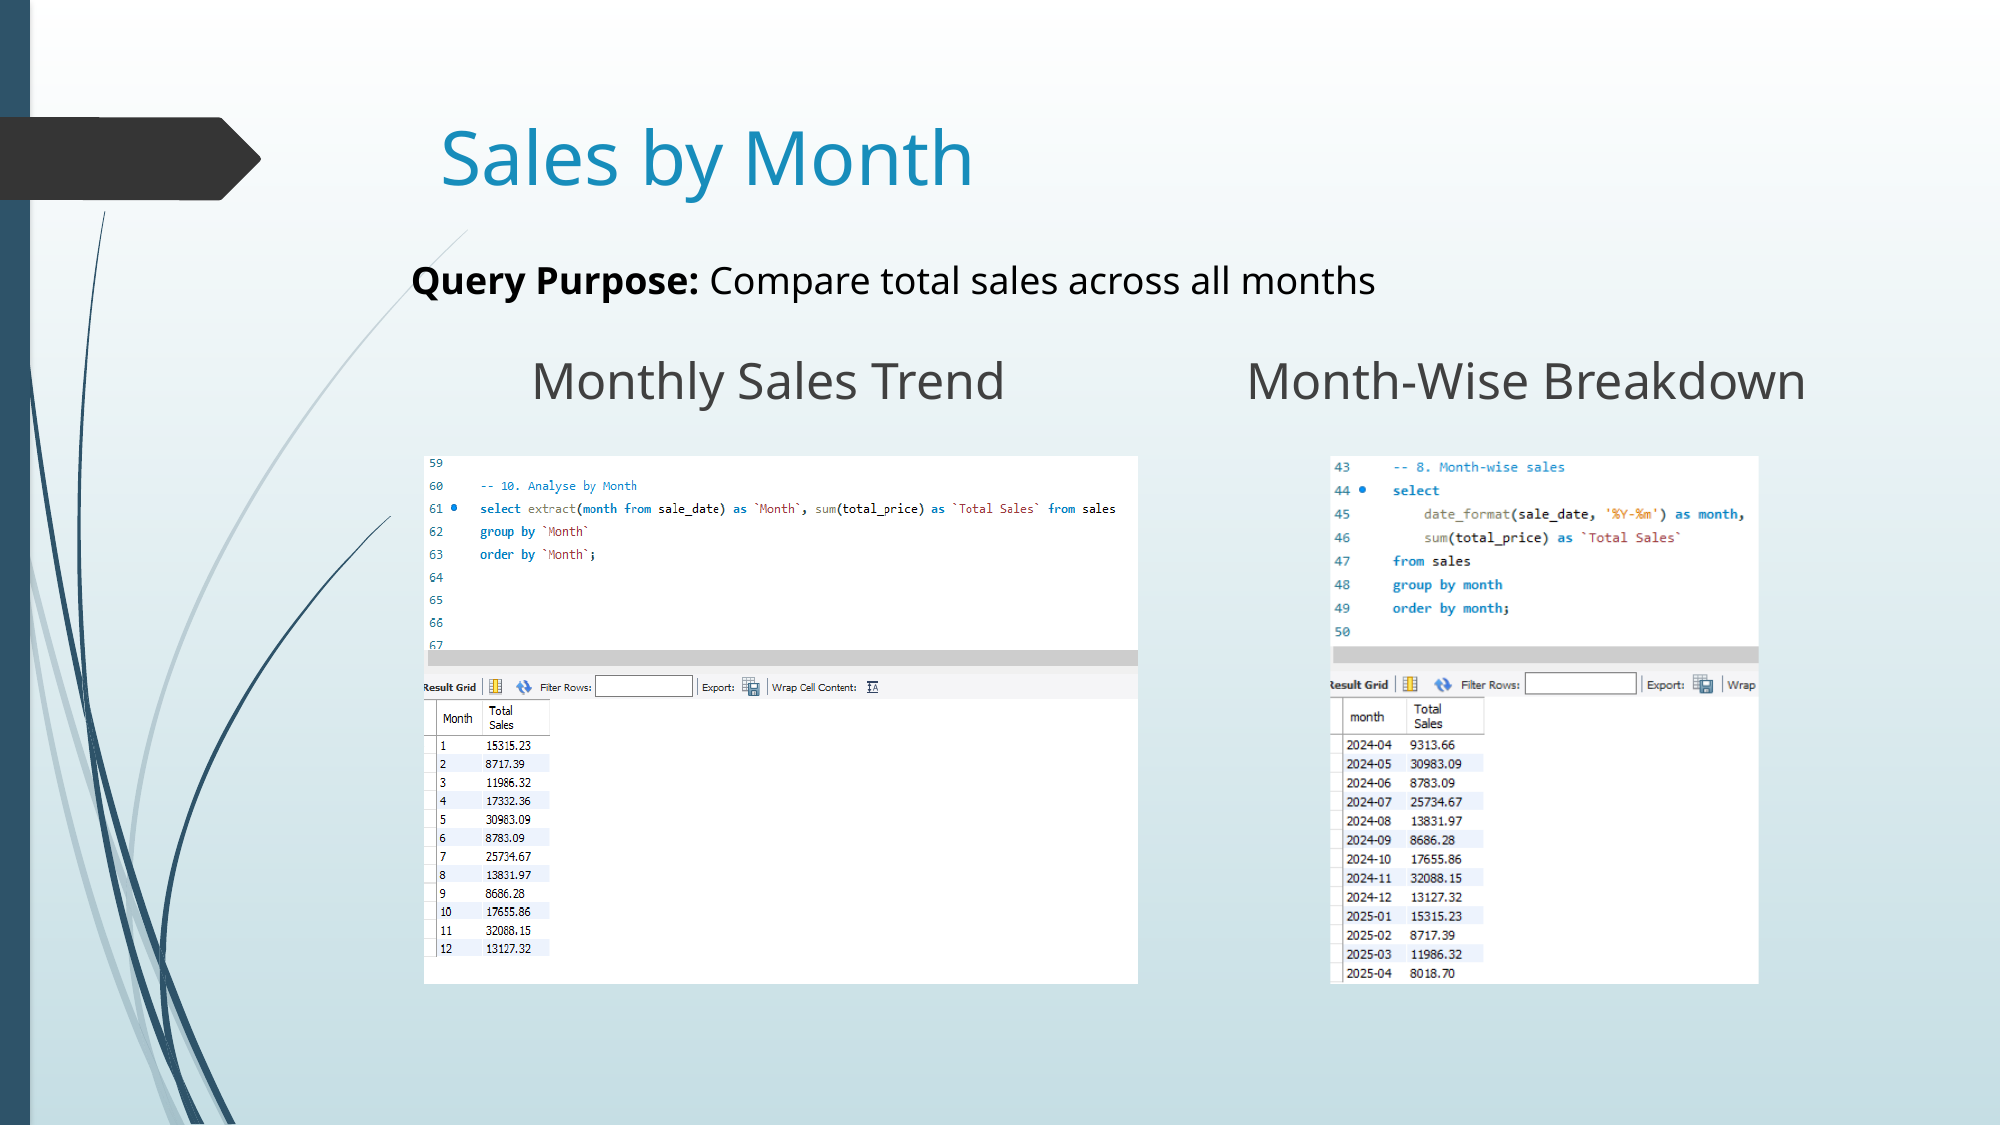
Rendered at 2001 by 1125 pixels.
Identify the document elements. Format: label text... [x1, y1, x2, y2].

text_box Query Purpose: Compare total sales across all months [396, 249, 1392, 310]
list Monthly Sales Trend [516, 323, 1171, 418]
list Month-Wise Breakdown [1231, 323, 1888, 418]
title Sales by Month [425, 102, 1888, 313]
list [1330, 456, 1759, 985]
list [424, 456, 1138, 985]
